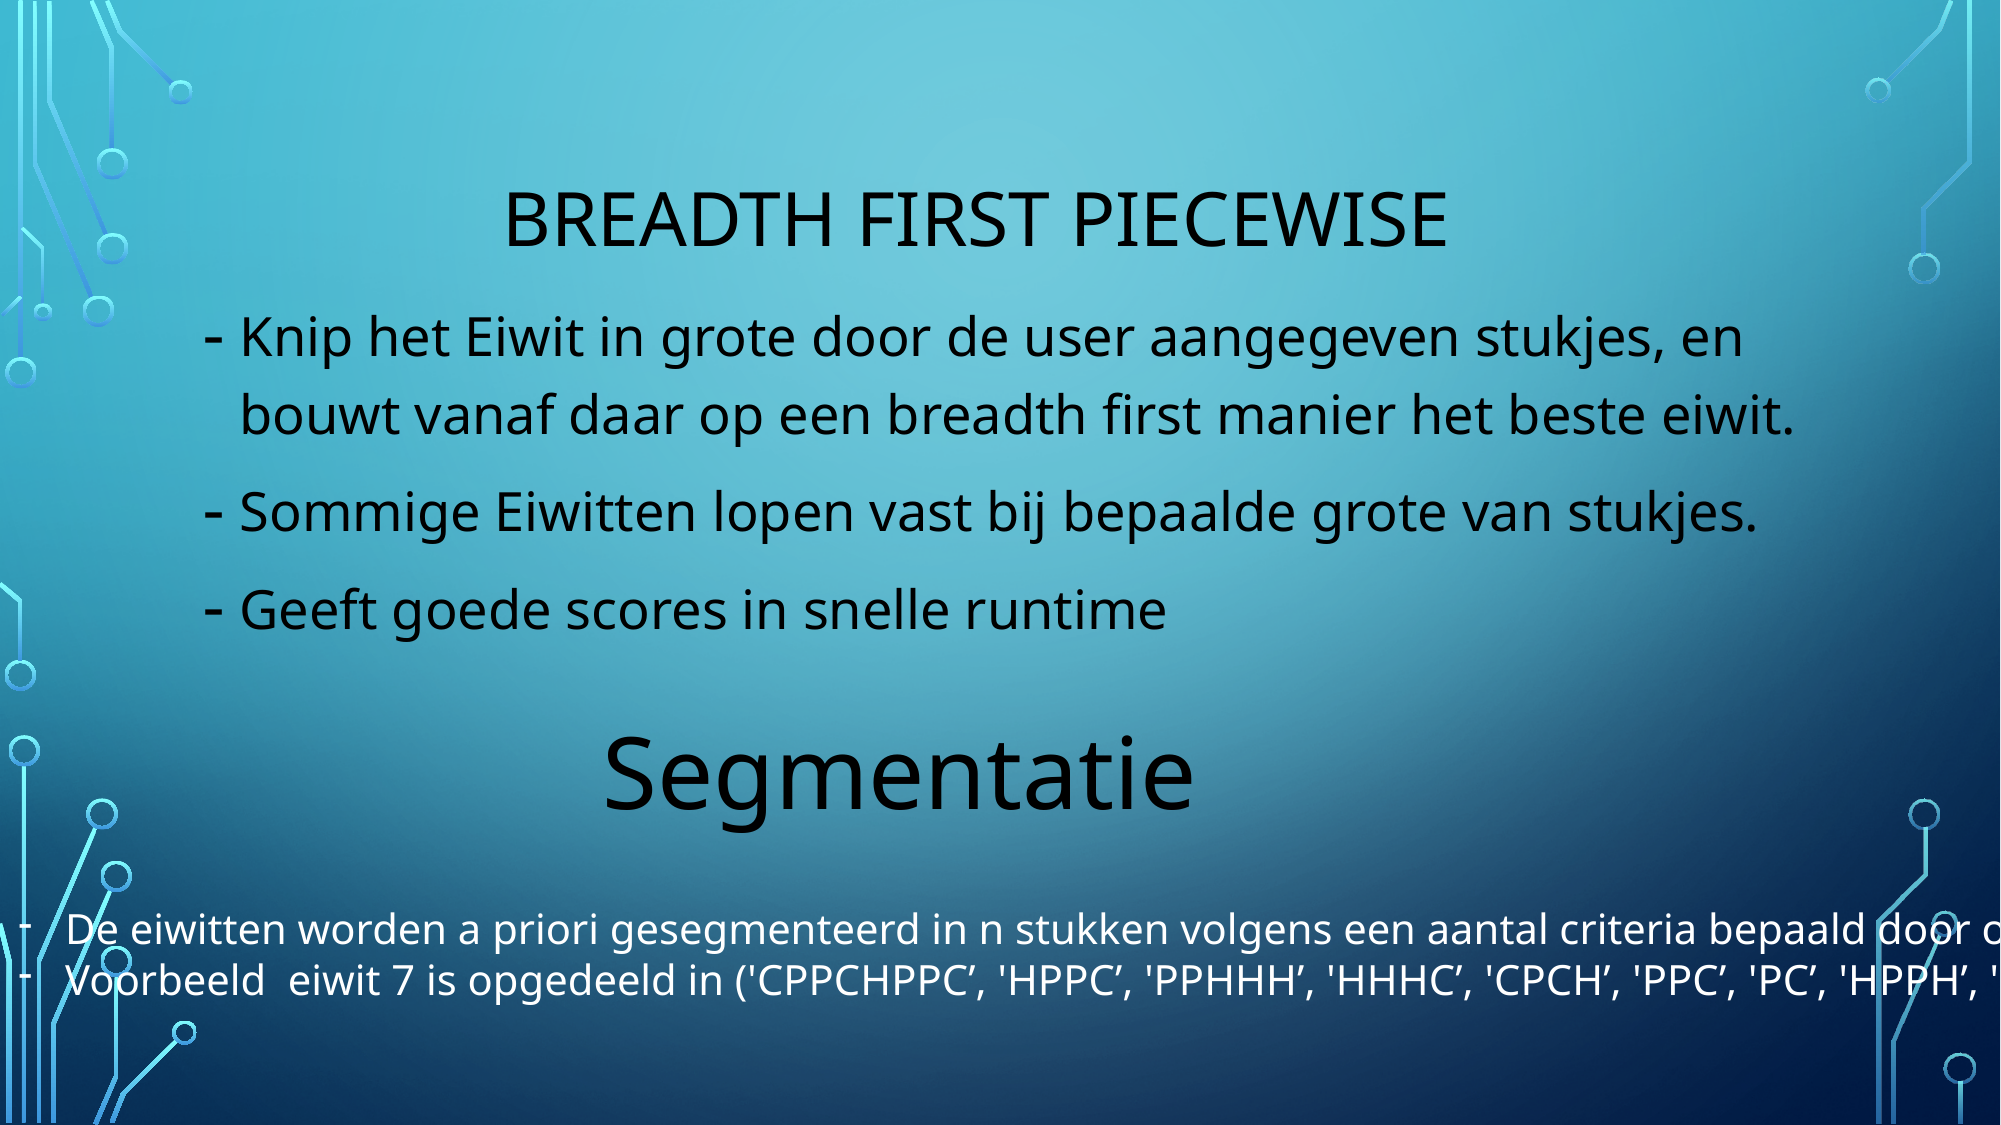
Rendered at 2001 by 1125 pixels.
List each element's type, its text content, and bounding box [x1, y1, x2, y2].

text_box Segmentatie [587, 702, 1212, 837]
text_box De eiwitten worden a priori gesegmenteerd in n stukken volgens een aantal criteria bepaald door ons. Voorbeeld eiwit 7 is opgedeeld in ('CPPCHPPC’, 'HPPC’, 'PPHHH’, 'HHHC’, 'CPCH’, 'PPC’, 'PC’, 'HPPH’, 'PC’) [3, 895, 2000, 1011]
title Breadth First Piecewise [187, 101, 1813, 207]
list Knip het Eiwit in grote door de user aangegeven stukjes, en bouwt vanaf daar op een breadth first manier het beste eiwit. Sommige Eiwitten lopen vast bij bepaalde grote van stukjes. Geeft goede scores in snelle runtime [187, 207, 1813, 653]
